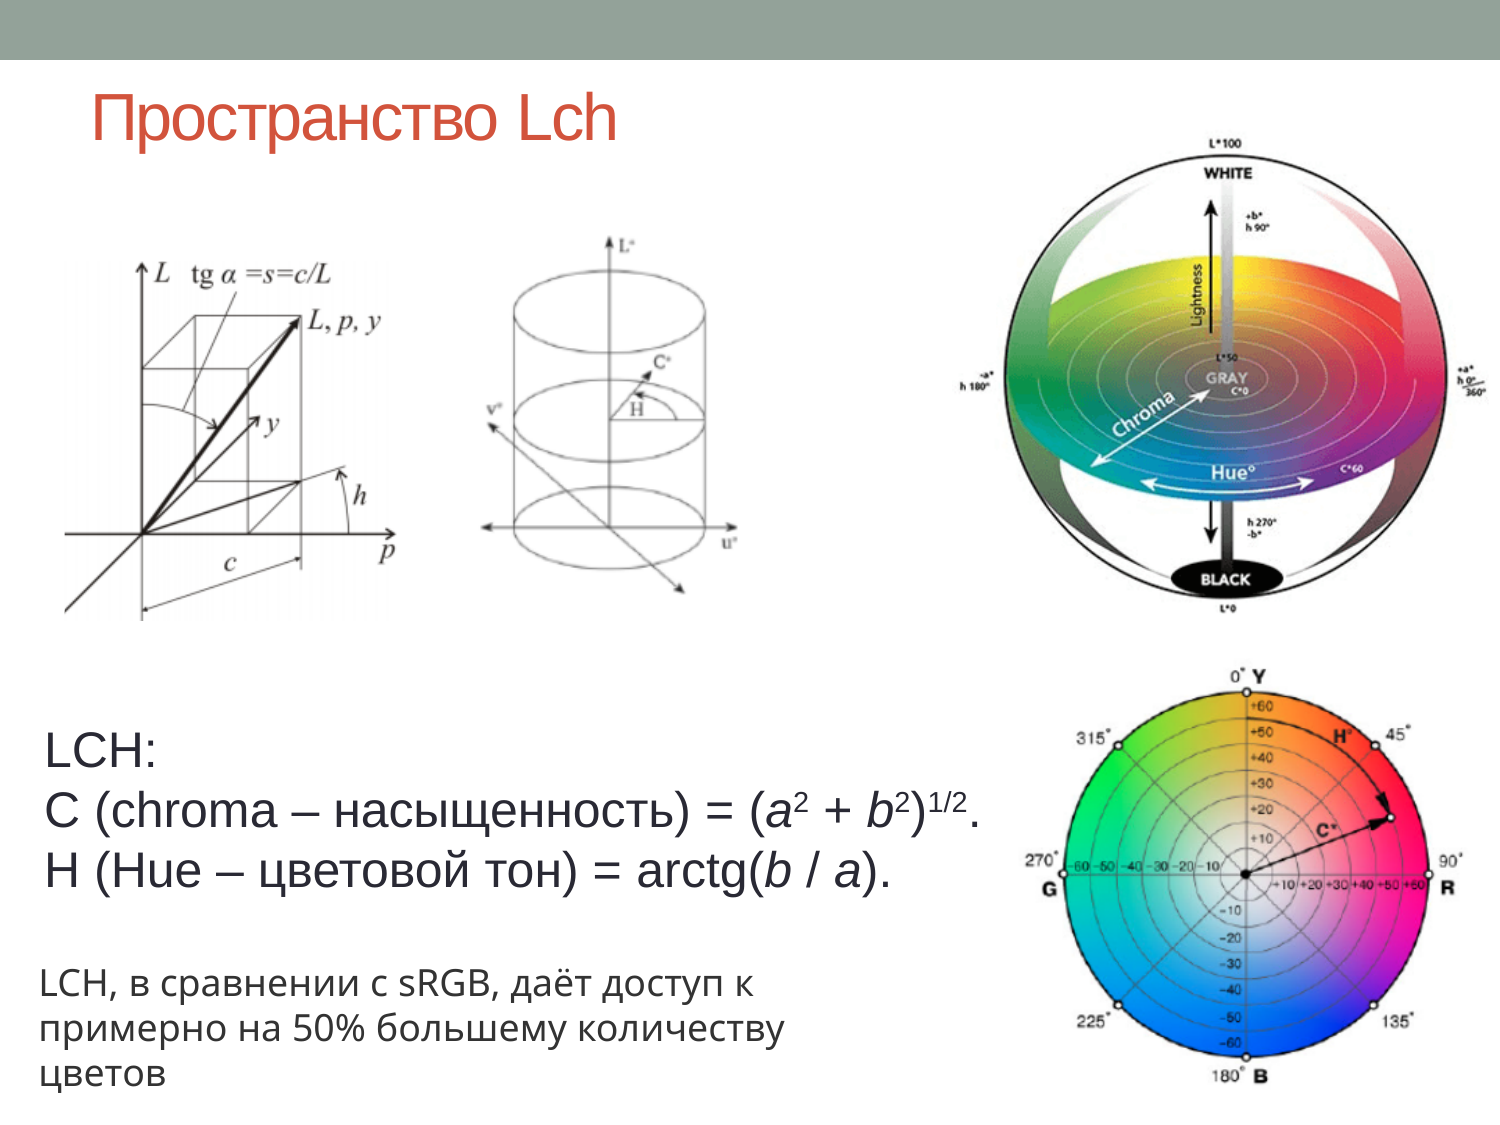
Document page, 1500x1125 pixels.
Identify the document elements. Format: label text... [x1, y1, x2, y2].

picture [952, 97, 1500, 1104]
title Пространство Lch [75, 32, 1425, 195]
picture [454, 228, 766, 605]
text_box LCH: С (chroma – насыщенность) = (а2 + b2)1/2. Н (Hue – цветовой тон) = arctg(b / a). [29, 710, 998, 906]
picture [64, 228, 439, 621]
text_box LCH, в сравнении с sRGB, даёт доступ к примерно на 50% большему количеству цветов [23, 952, 934, 1102]
